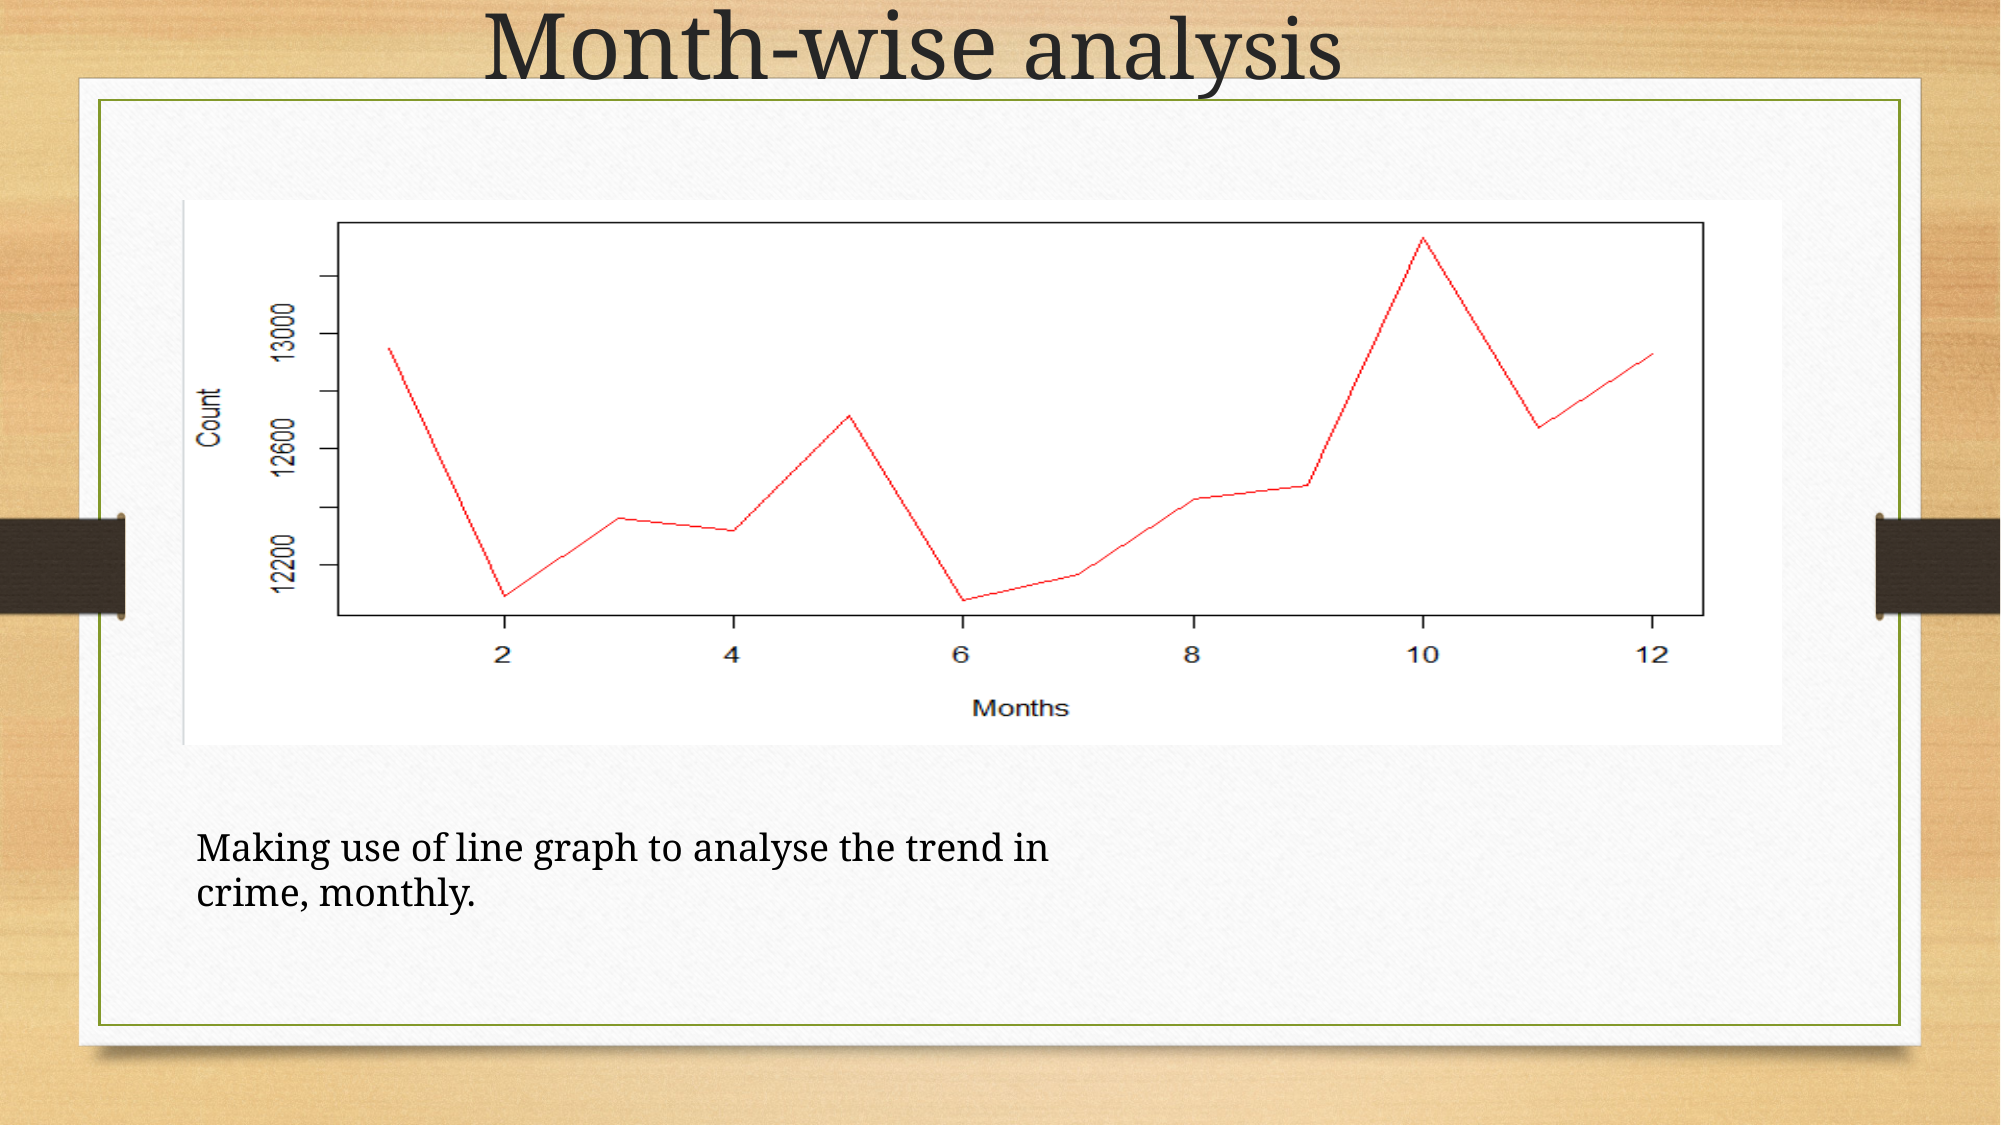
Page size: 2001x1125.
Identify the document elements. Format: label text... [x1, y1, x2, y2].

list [181, 200, 1783, 745]
picture [0, 0, 2001, 1125]
text_box Making use of line graph to analyse the trend in crime, monthly. [181, 816, 1187, 922]
title Month-wise analysis [51, 0, 1776, 135]
